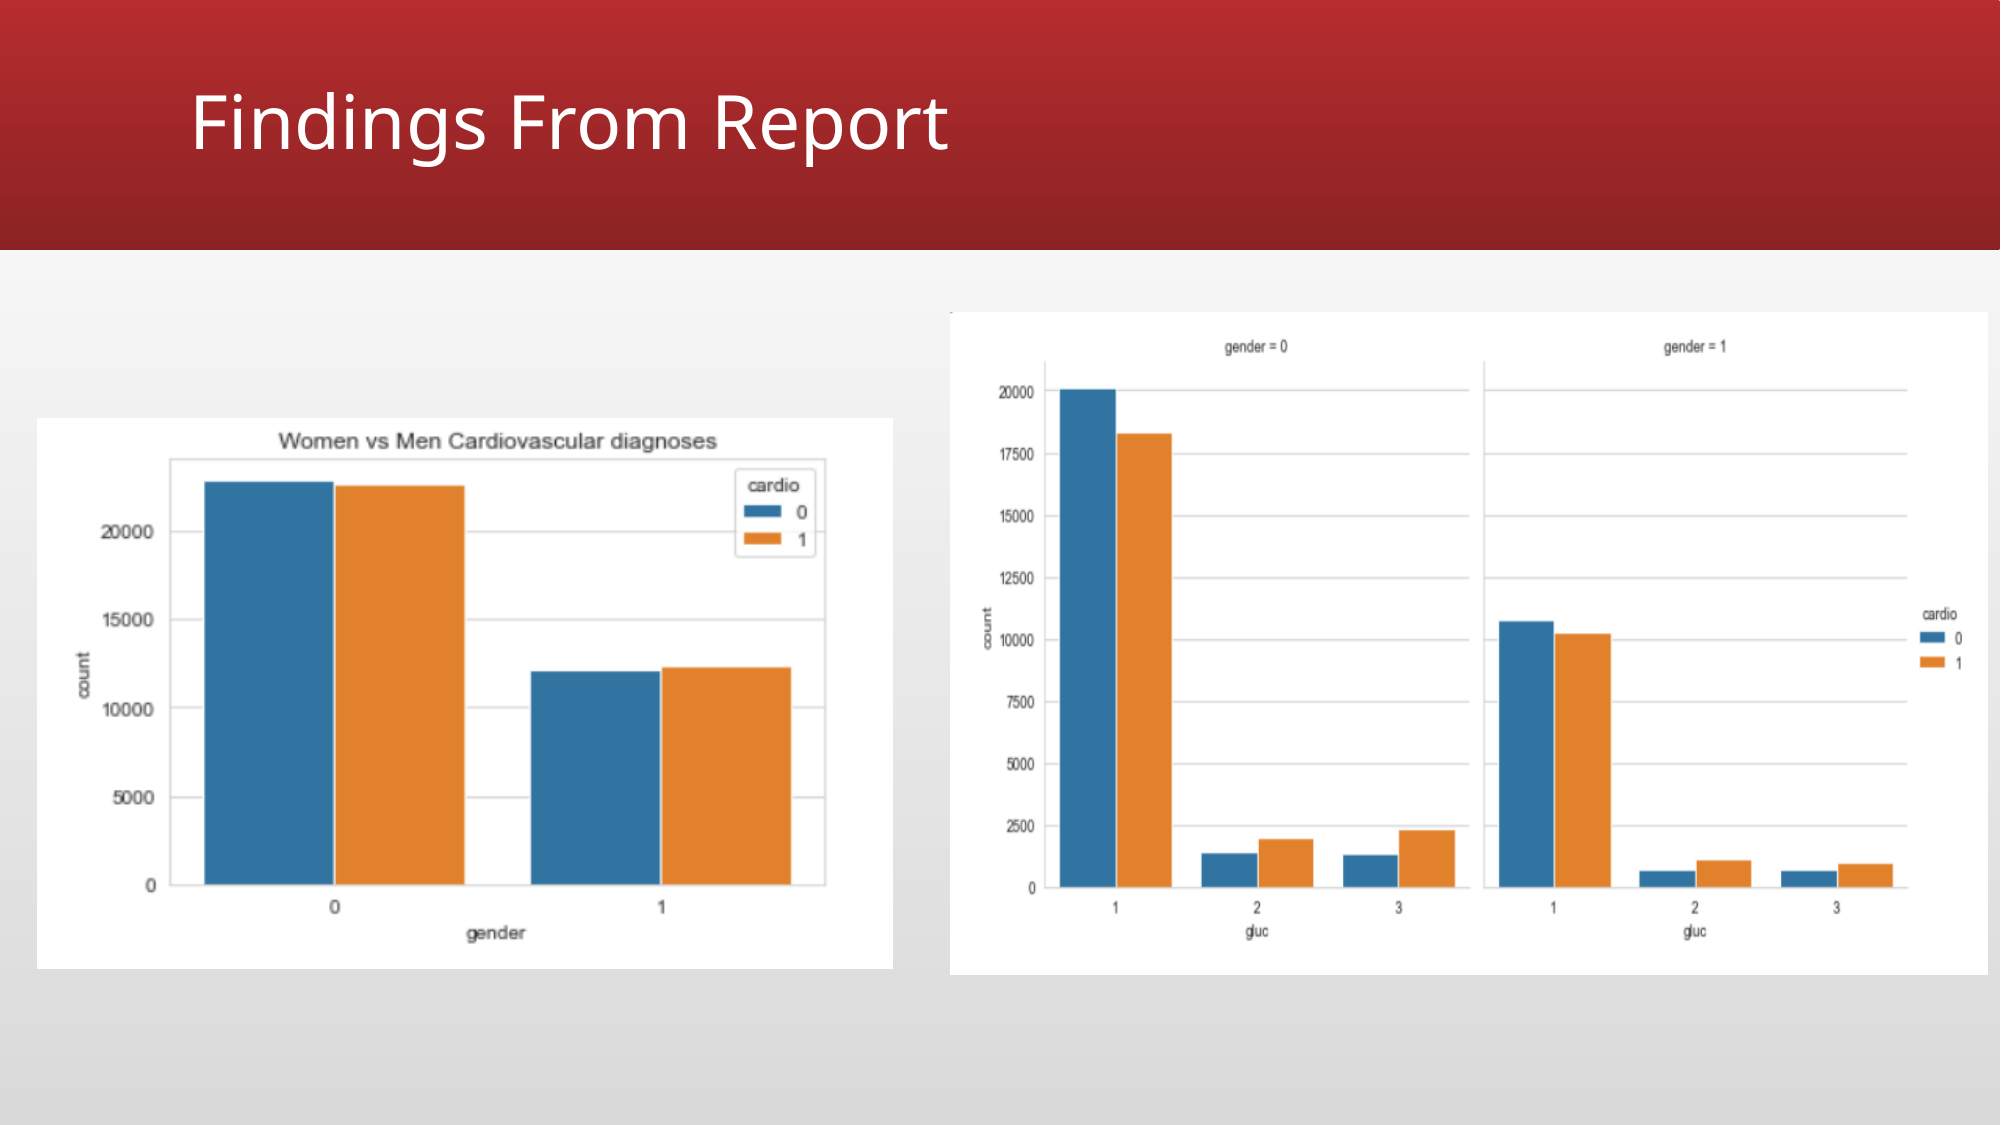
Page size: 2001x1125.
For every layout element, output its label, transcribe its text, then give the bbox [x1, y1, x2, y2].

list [37, 418, 893, 969]
picture [949, 312, 1988, 975]
title Findings From Report [174, 16, 1825, 234]
